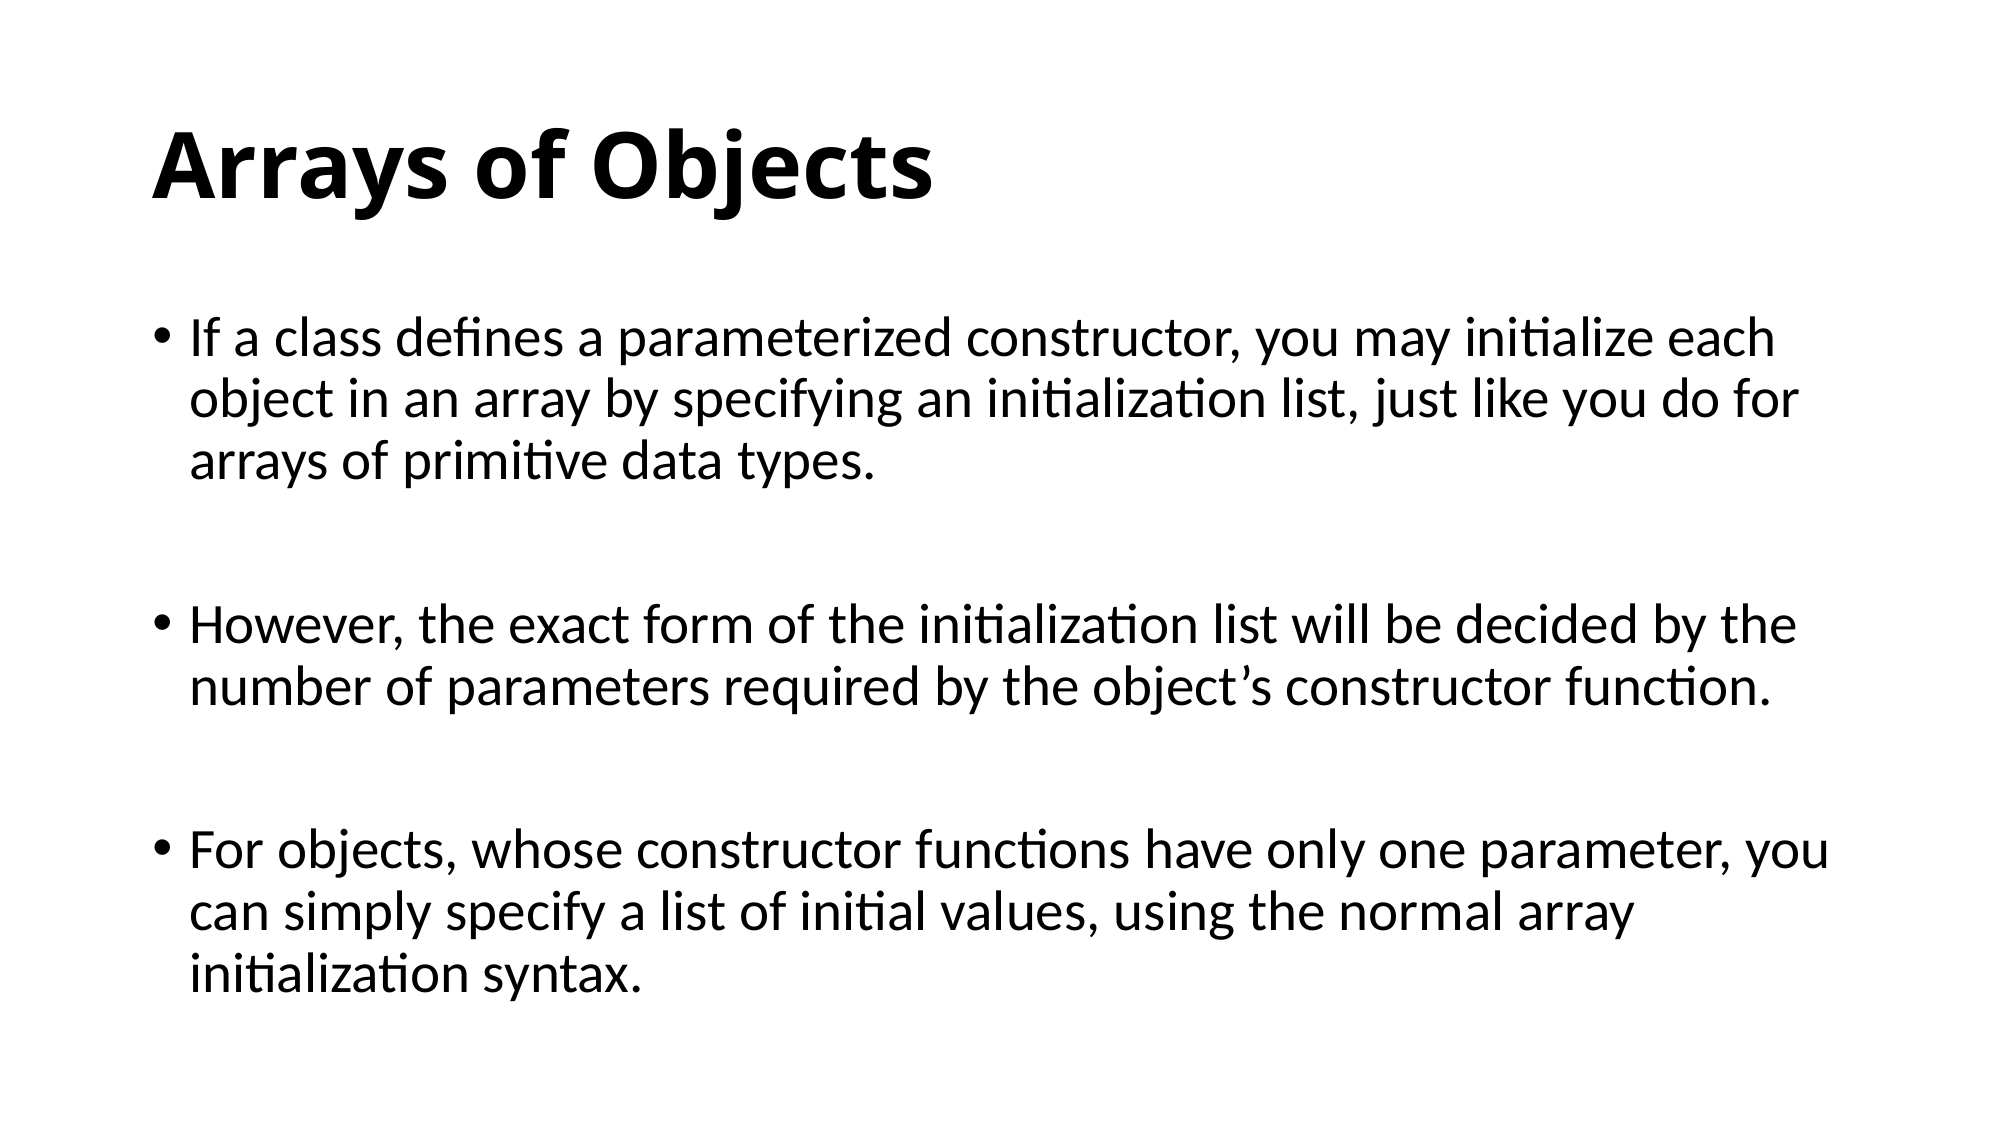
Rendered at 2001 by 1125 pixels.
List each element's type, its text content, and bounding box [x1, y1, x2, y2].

list If a class defines a parameterized constructor, you may initialize each object in an array by specifying an initialization list, just like you do for arrays of primitive data types. However, the exact form of the initialization list will be decided by the number of parameters required by the object’s constructor function. For objects, whose constructor functions have only one parameter, you can simply specify a list of initial values, using the normal array initialization syntax. [137, 299, 1863, 1014]
title Arrays of Objects [137, 59, 1863, 278]
